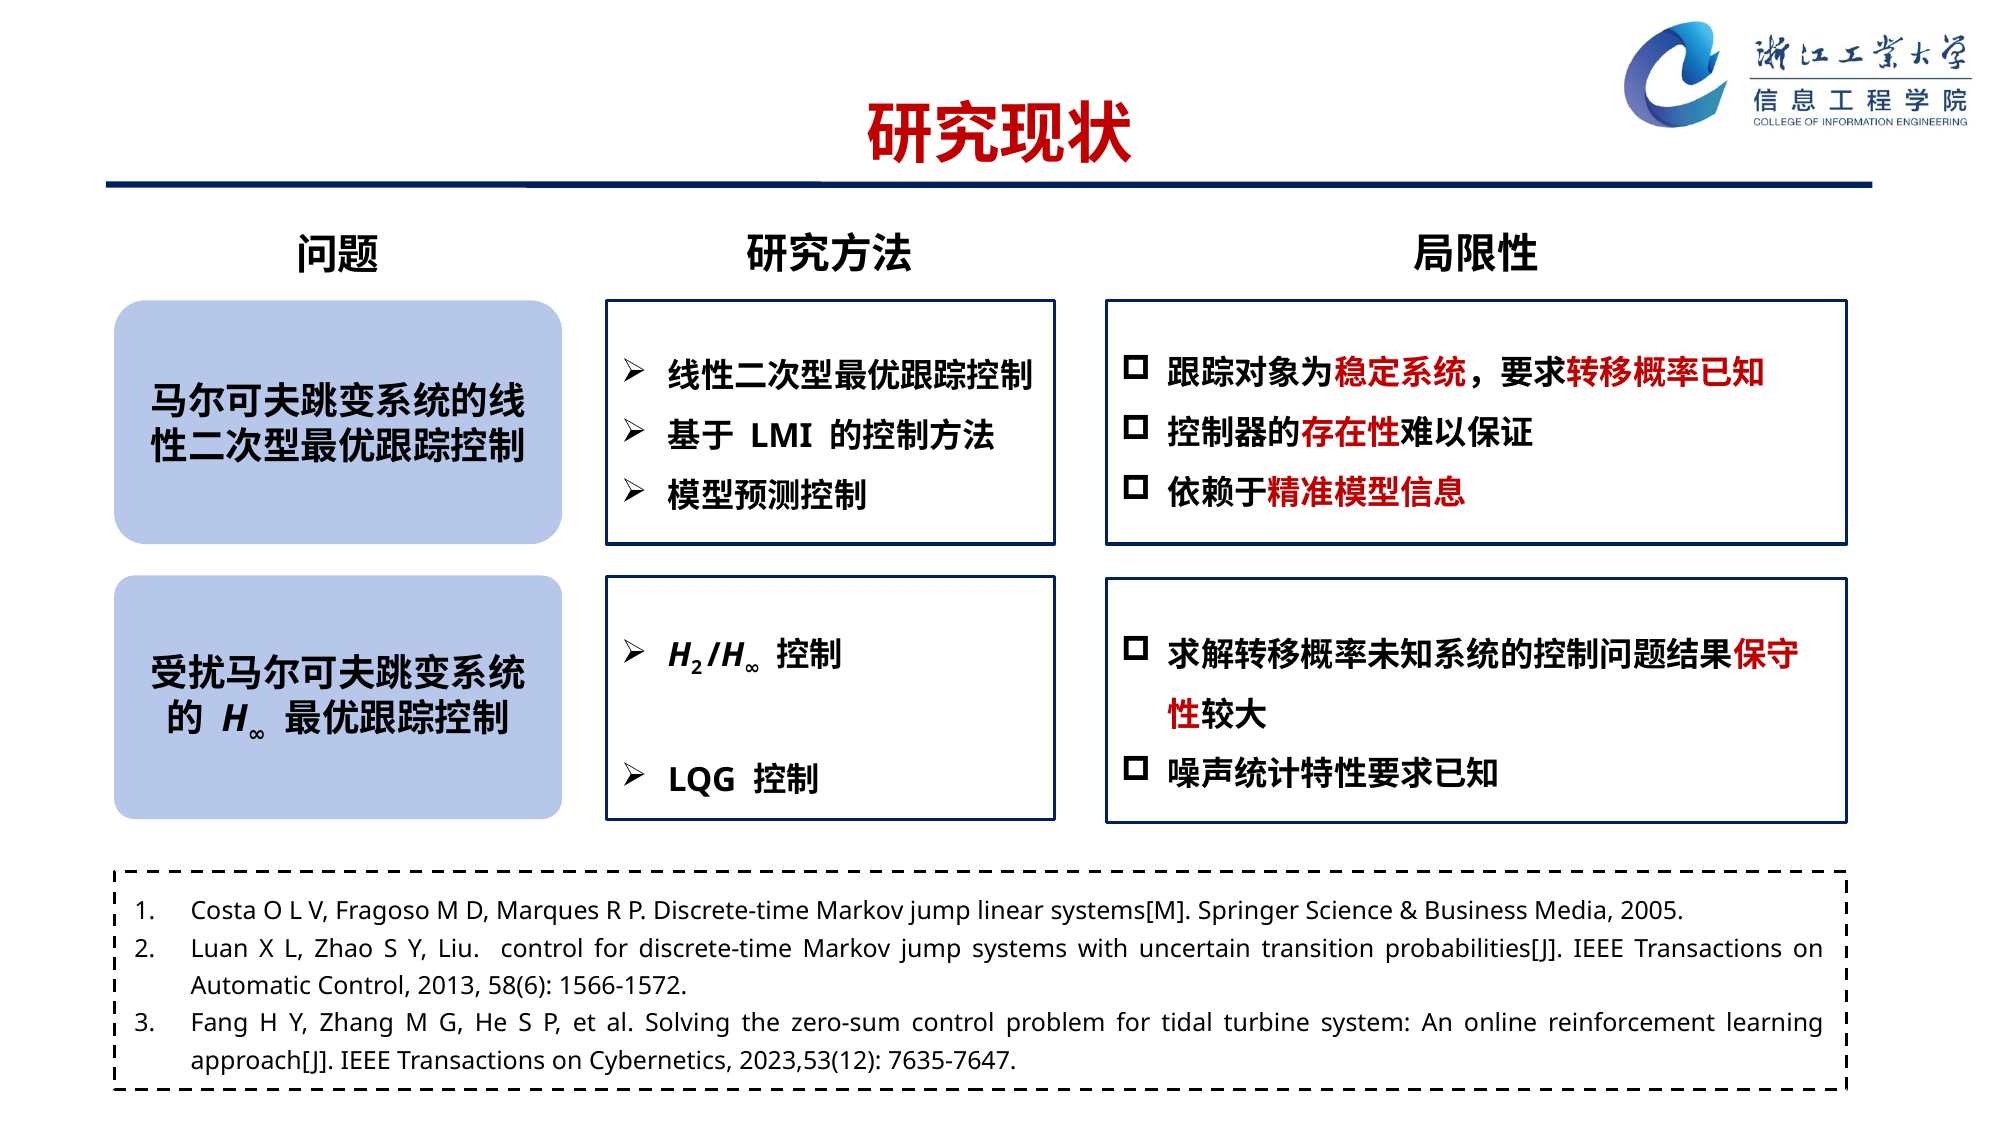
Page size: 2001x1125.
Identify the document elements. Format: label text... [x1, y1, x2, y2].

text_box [113, 220, 563, 820]
text_box [1106, 300, 1847, 324]
text_box [1106, 578, 1847, 605]
text_box 跟踪对象为稳定系统，要求转移概率已知 控制器的存在性难以保证 依赖于精准模型信息 [1106, 324, 1847, 519]
text_box [1106, 800, 1847, 823]
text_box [605, 219, 1055, 820]
picture [1600, 13, 1995, 150]
text_box 研究现状 [119, 83, 1881, 179]
text_box [114, 871, 1847, 1090]
text_box [1106, 519, 1847, 545]
text_box 求解转移概率未知系统的控制问题结果保守性较大 噪声统计特性要求已知 [1106, 605, 1847, 800]
text_box 局限性 [1366, 219, 1586, 285]
